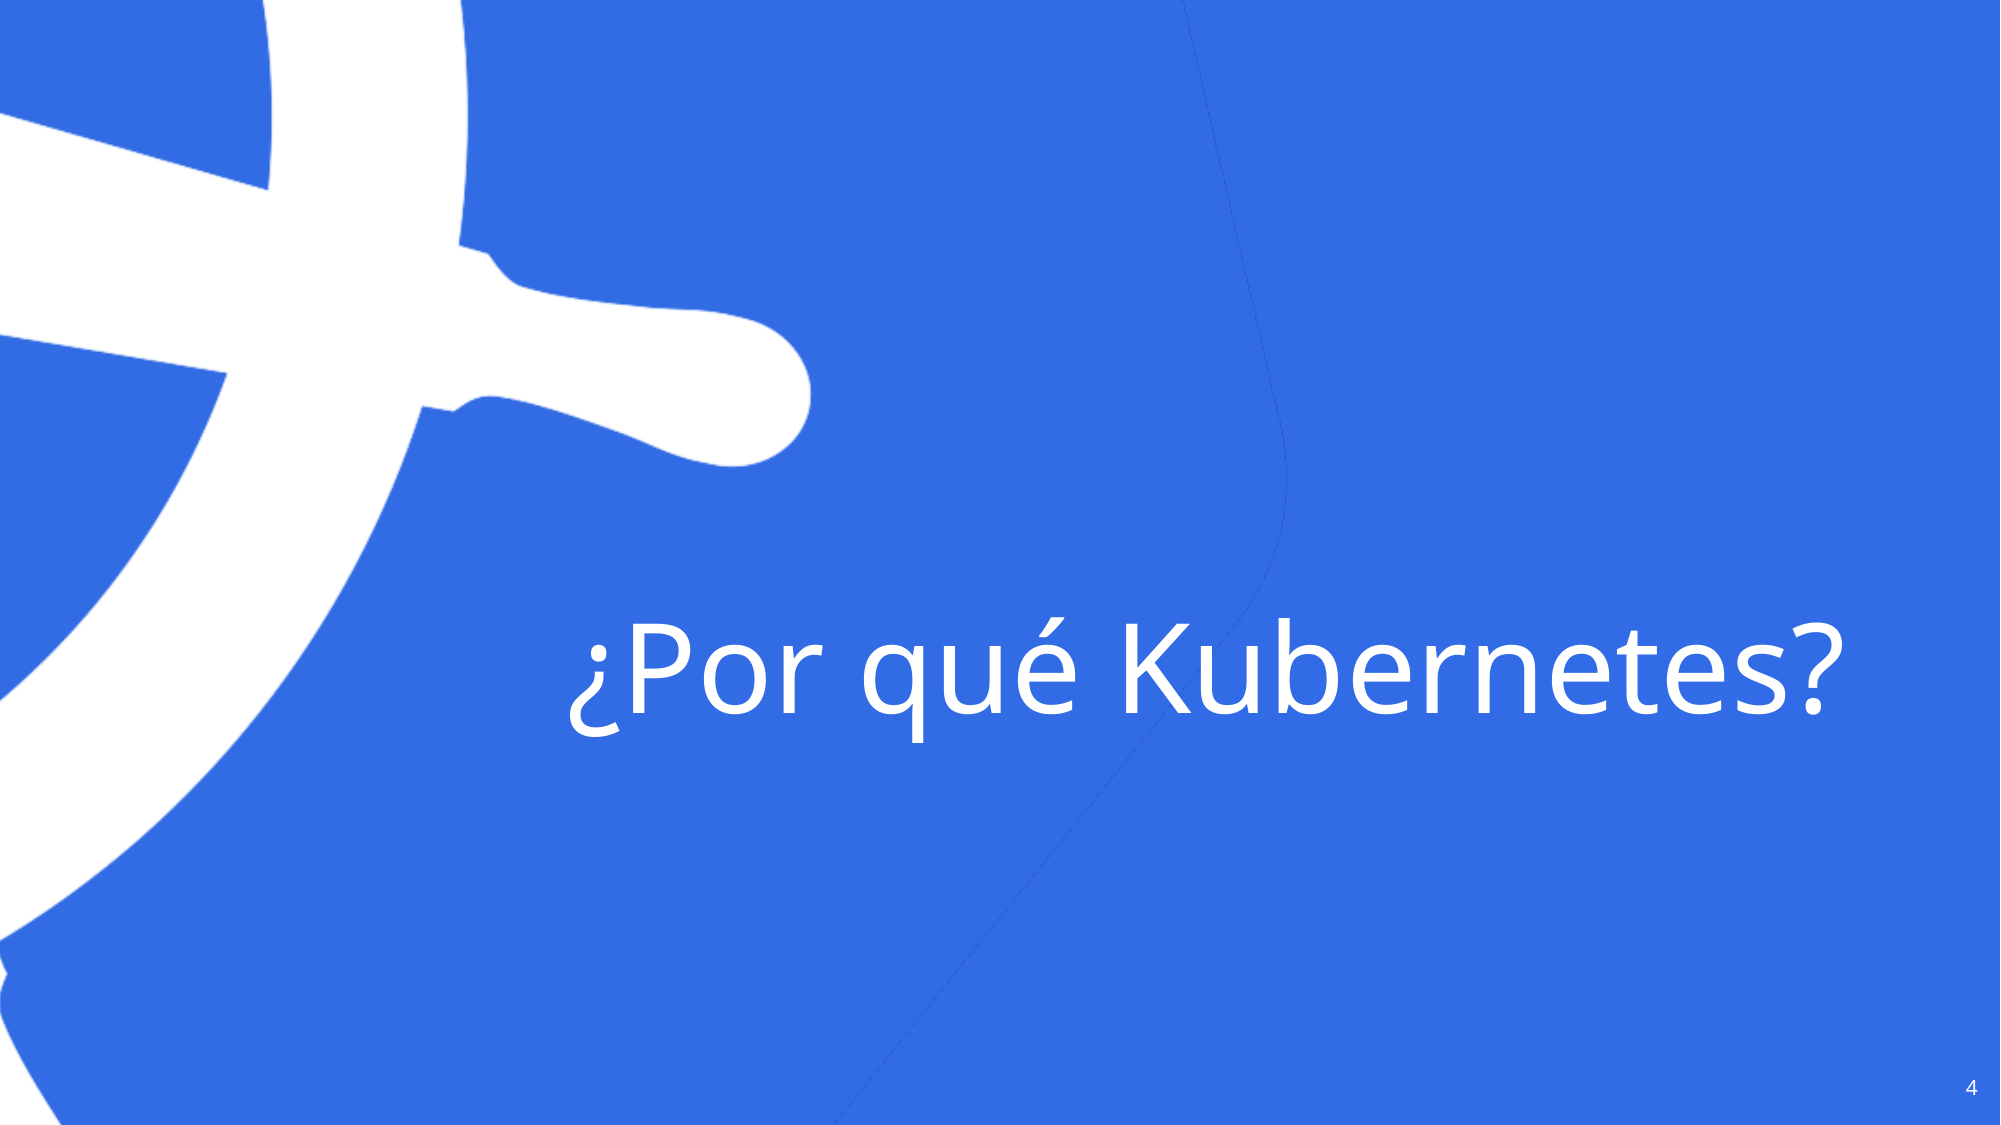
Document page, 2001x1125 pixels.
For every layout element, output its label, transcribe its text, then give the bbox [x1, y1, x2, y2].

picture [0, 0, 1338, 1125]
slide_number 4 [1527, 1042, 1978, 1103]
title ¿Por qué Kubernetes? [136, 280, 1862, 749]
